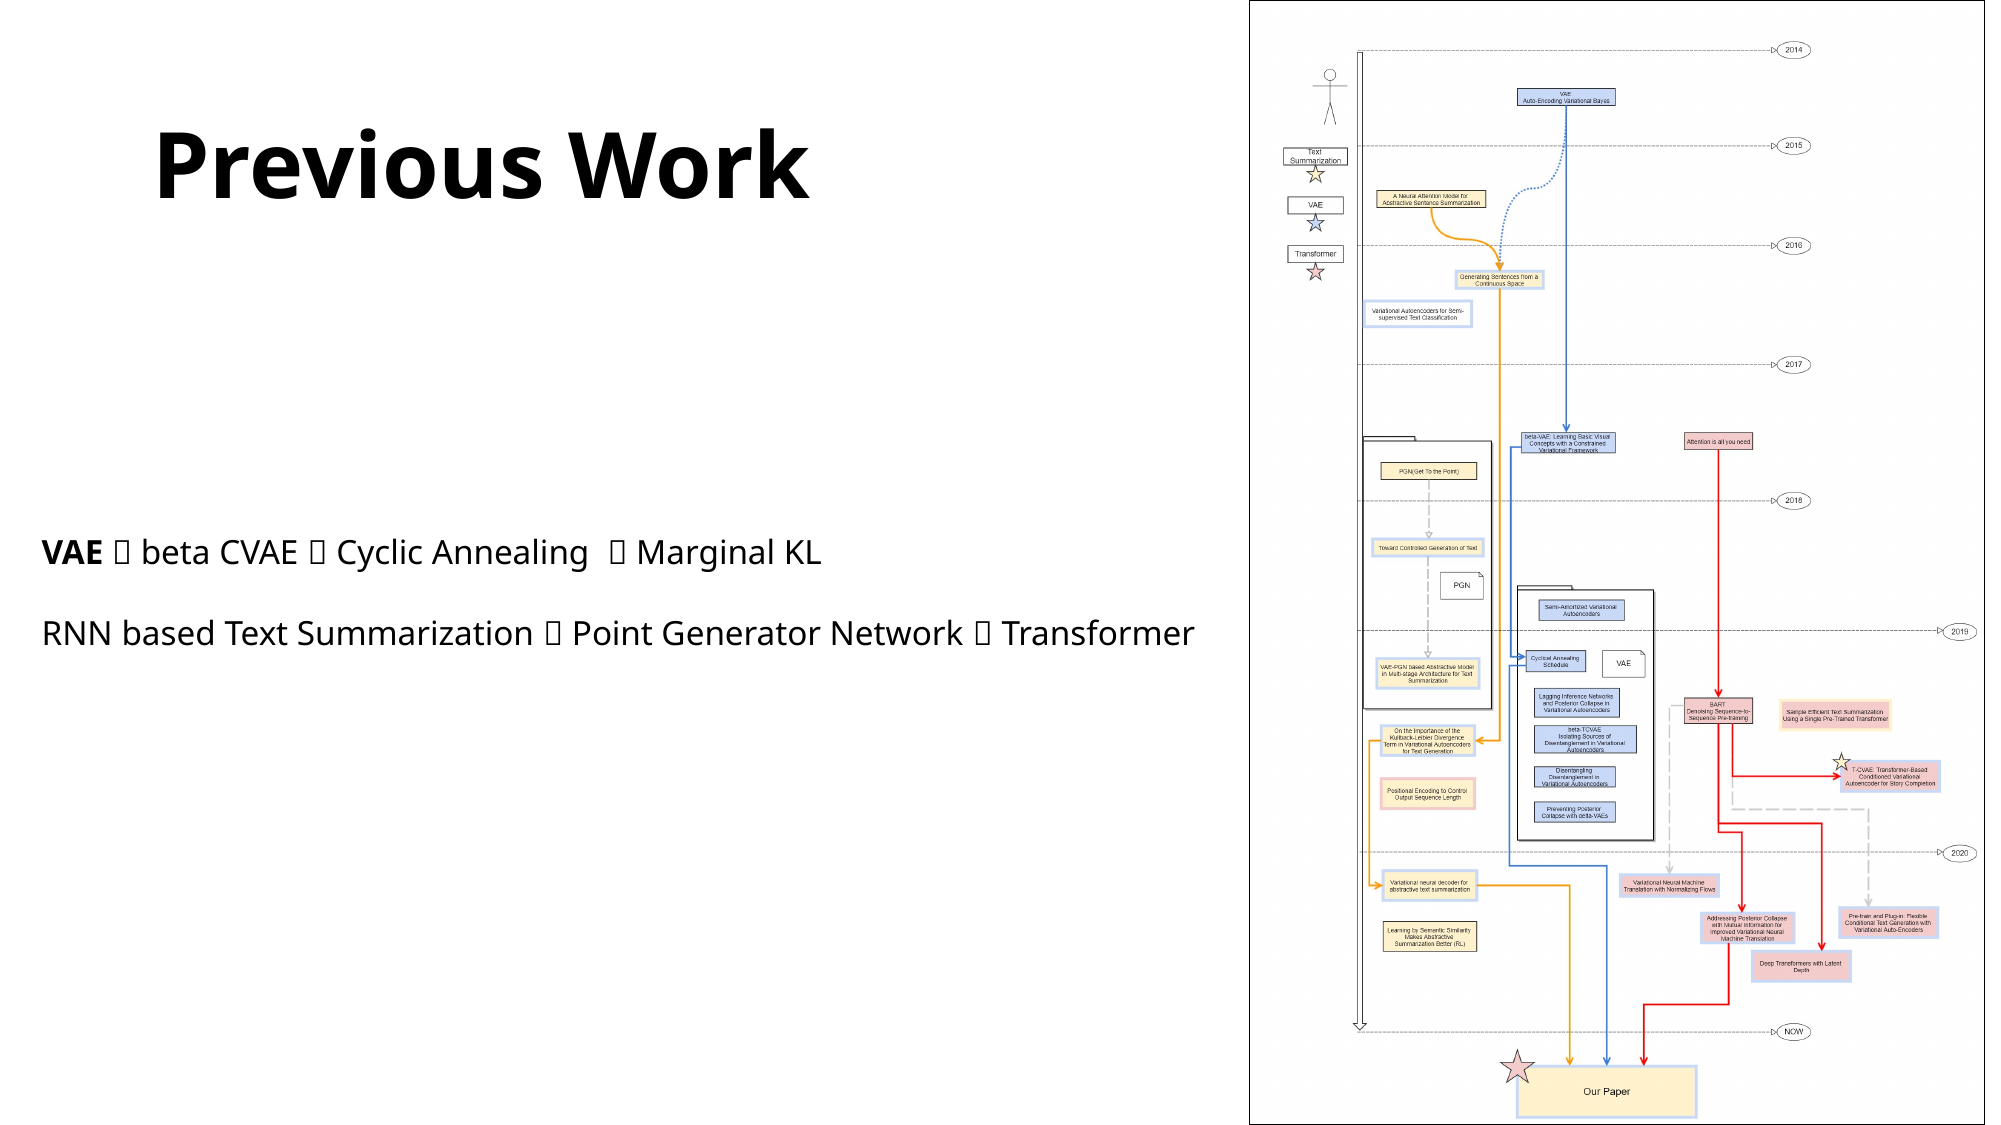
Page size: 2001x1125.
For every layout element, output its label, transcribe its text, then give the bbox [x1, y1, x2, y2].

title Previous Work [137, 59, 1249, 278]
picture [1249, 0, 1985, 1125]
text_box VAE  beta CVAE  Cyclic Annealing  Marginal KL RNN based Text Summarization  Point Generator Network  Transformer [26, 524, 1249, 699]
